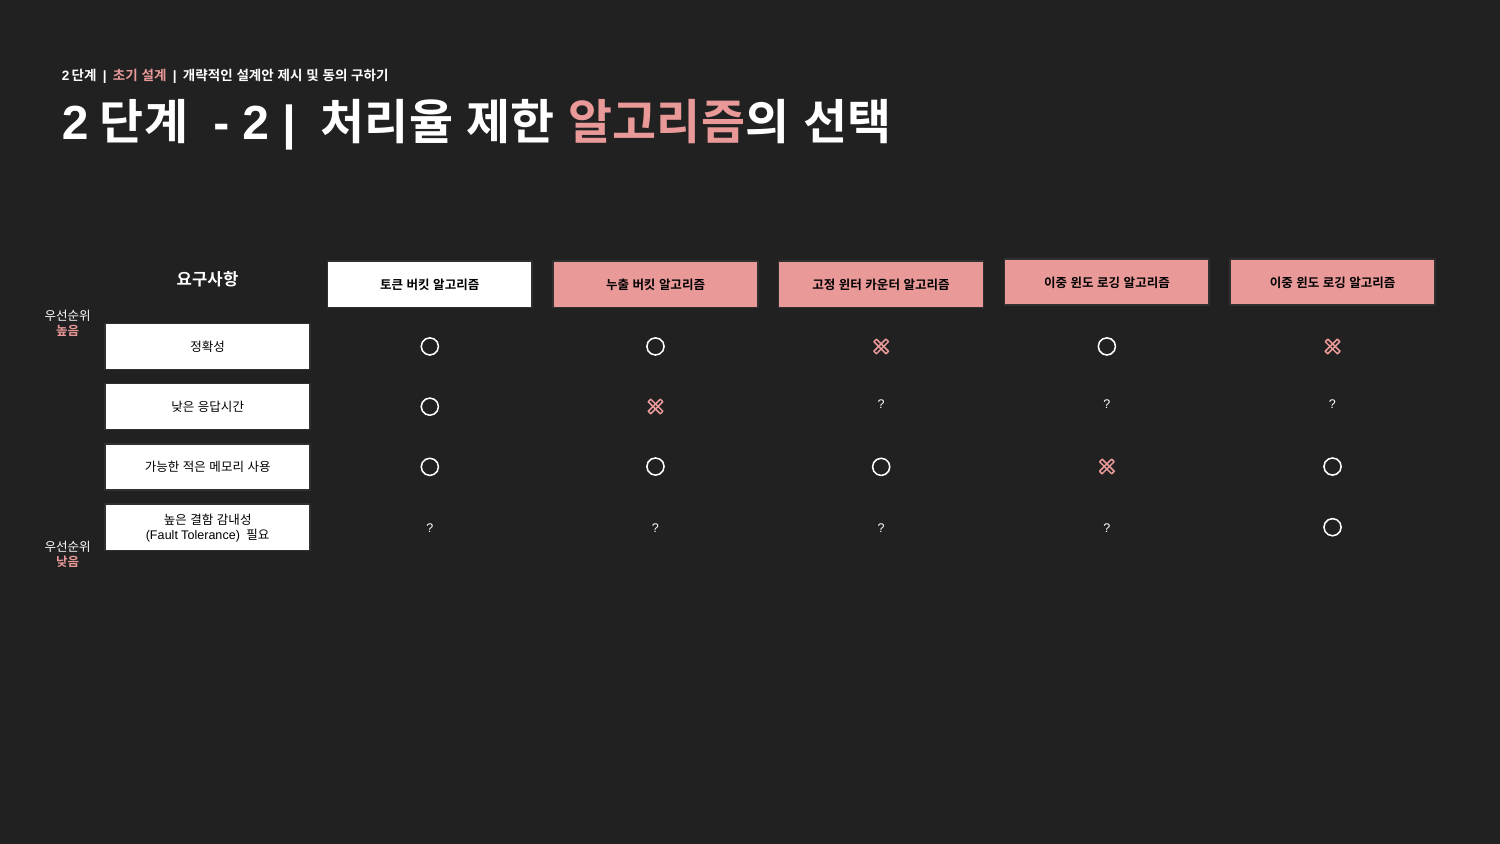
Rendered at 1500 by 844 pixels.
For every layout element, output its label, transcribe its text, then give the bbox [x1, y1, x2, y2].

text_box [421, 458, 439, 476]
text_box [646, 457, 665, 476]
text_box 우선순위 높음 [13, 292, 122, 353]
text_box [647, 398, 664, 415]
text_box 낮은 응답시간 [105, 383, 310, 430]
text_box ? [625, 501, 686, 553]
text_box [1099, 458, 1115, 475]
text_box [646, 337, 665, 356]
text_box 우선순위 낮음 [13, 524, 122, 584]
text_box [873, 338, 889, 355]
title 2단계 - 2 | 처리율 제한 알고리즘의 선택 [46, 98, 1445, 171]
text_box ? [1076, 501, 1137, 553]
text_box 이중 윈도 로깅 알고리즘 [1230, 259, 1435, 306]
text_box [1323, 518, 1342, 536]
text_box 토큰 버킷 알고리즘 [327, 261, 533, 308]
text_box [421, 337, 439, 356]
text_box [1323, 457, 1342, 476]
text_box ? [851, 378, 912, 429]
text_box ? [851, 501, 912, 553]
text_box ? [1076, 378, 1137, 429]
text_box ? [1302, 378, 1363, 429]
text_box [872, 458, 890, 476]
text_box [1324, 338, 1341, 355]
title 2단계 | 초기 설계 | 개략적인 설계안 제시 및 동의 구하기 [46, 51, 1445, 98]
text_box 가능한 적은 메모리 사용 [105, 443, 310, 490]
text_box [1098, 337, 1116, 356]
text_box 누출 버킷 알고리즘 [553, 261, 758, 308]
text_box 이중 윈도 로깅 알고리즘 [1004, 259, 1210, 306]
text_box 정확성 [105, 323, 310, 370]
text_box 고정 윈터 카운터 알고리즘 [778, 261, 984, 308]
text_box [421, 398, 439, 416]
text_box ? [399, 501, 460, 553]
text_box 높은 결함 감내성 (Fault Tolerance) 필요 [105, 504, 310, 551]
text_box 요구사항 [153, 259, 262, 299]
